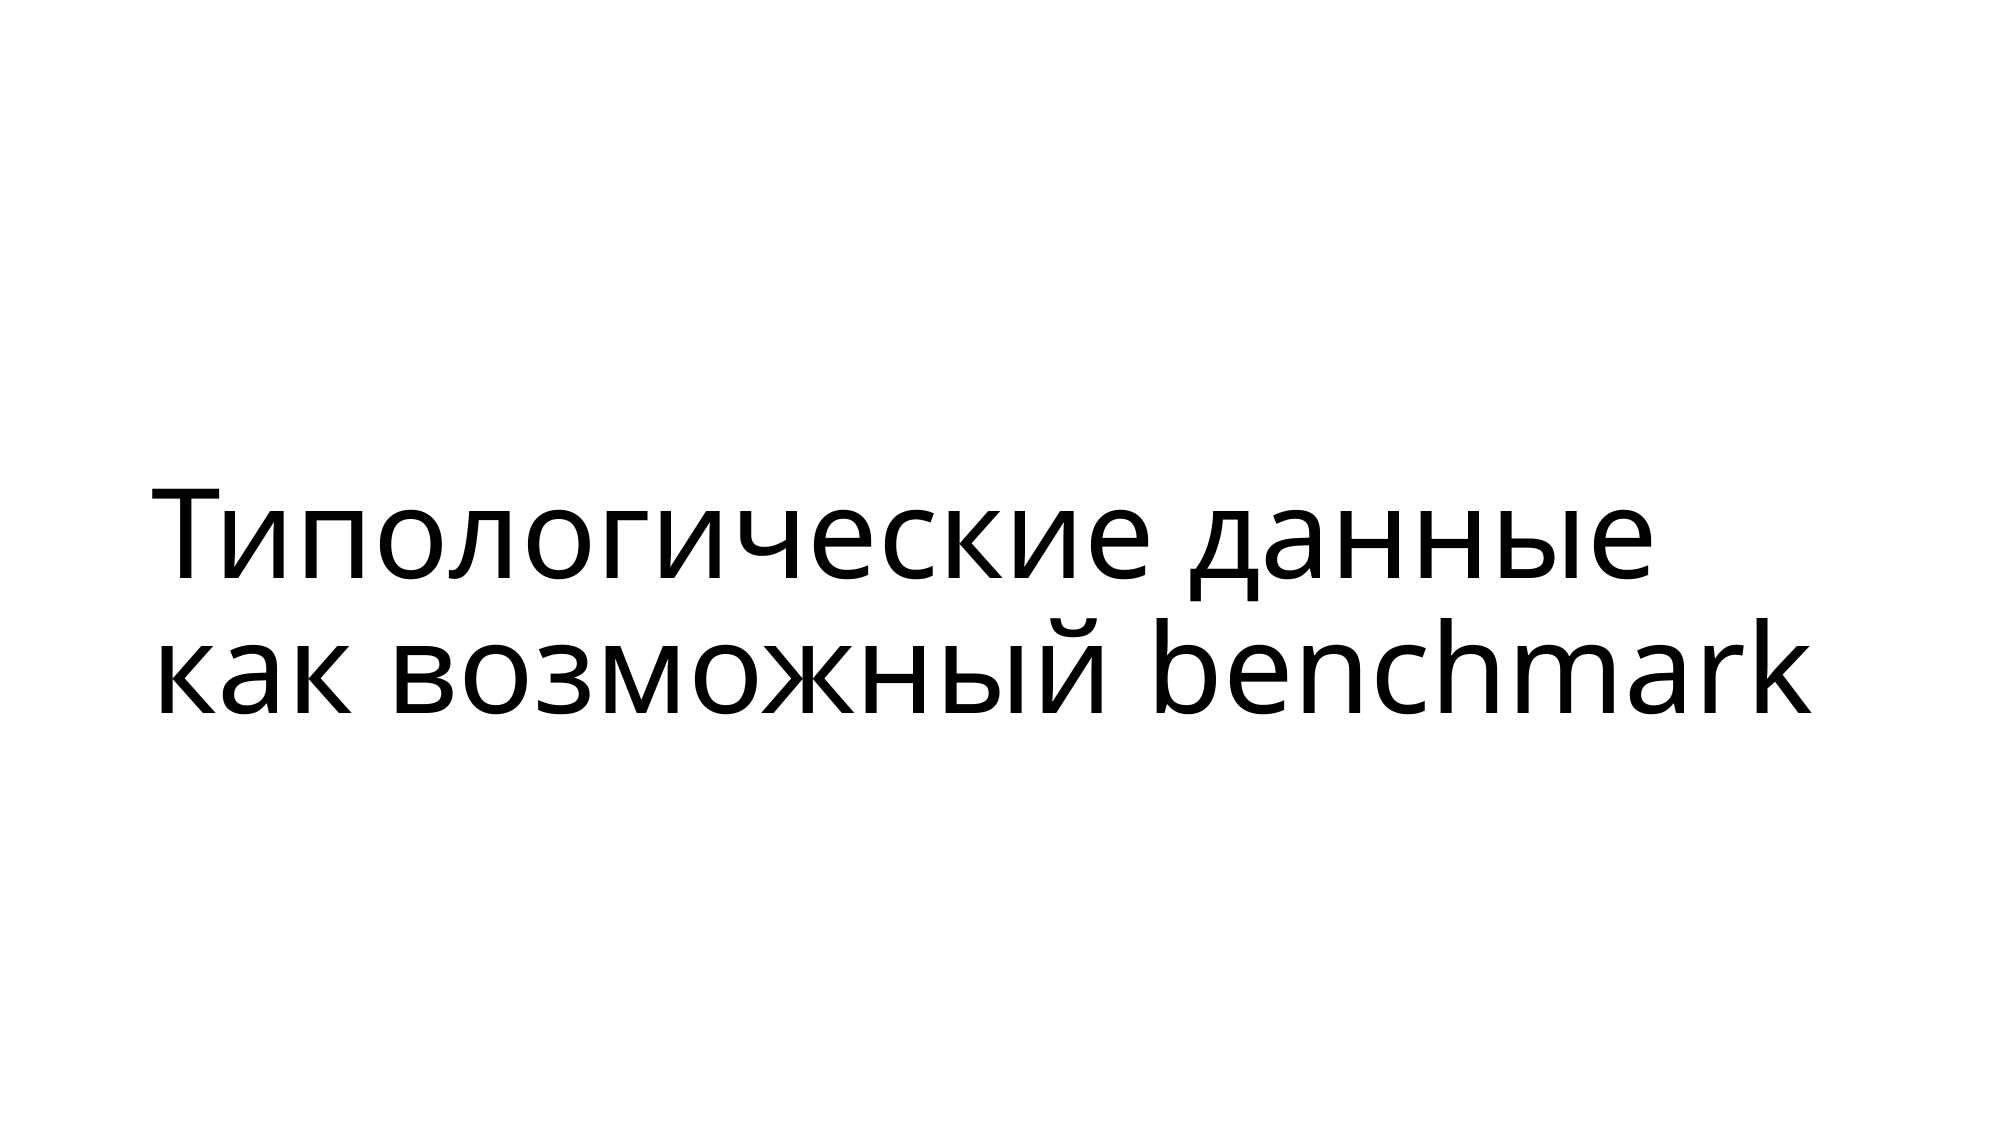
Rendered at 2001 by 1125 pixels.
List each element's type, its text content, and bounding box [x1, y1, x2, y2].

title Типологические данные как возможный benchmark [136, 280, 1862, 749]
